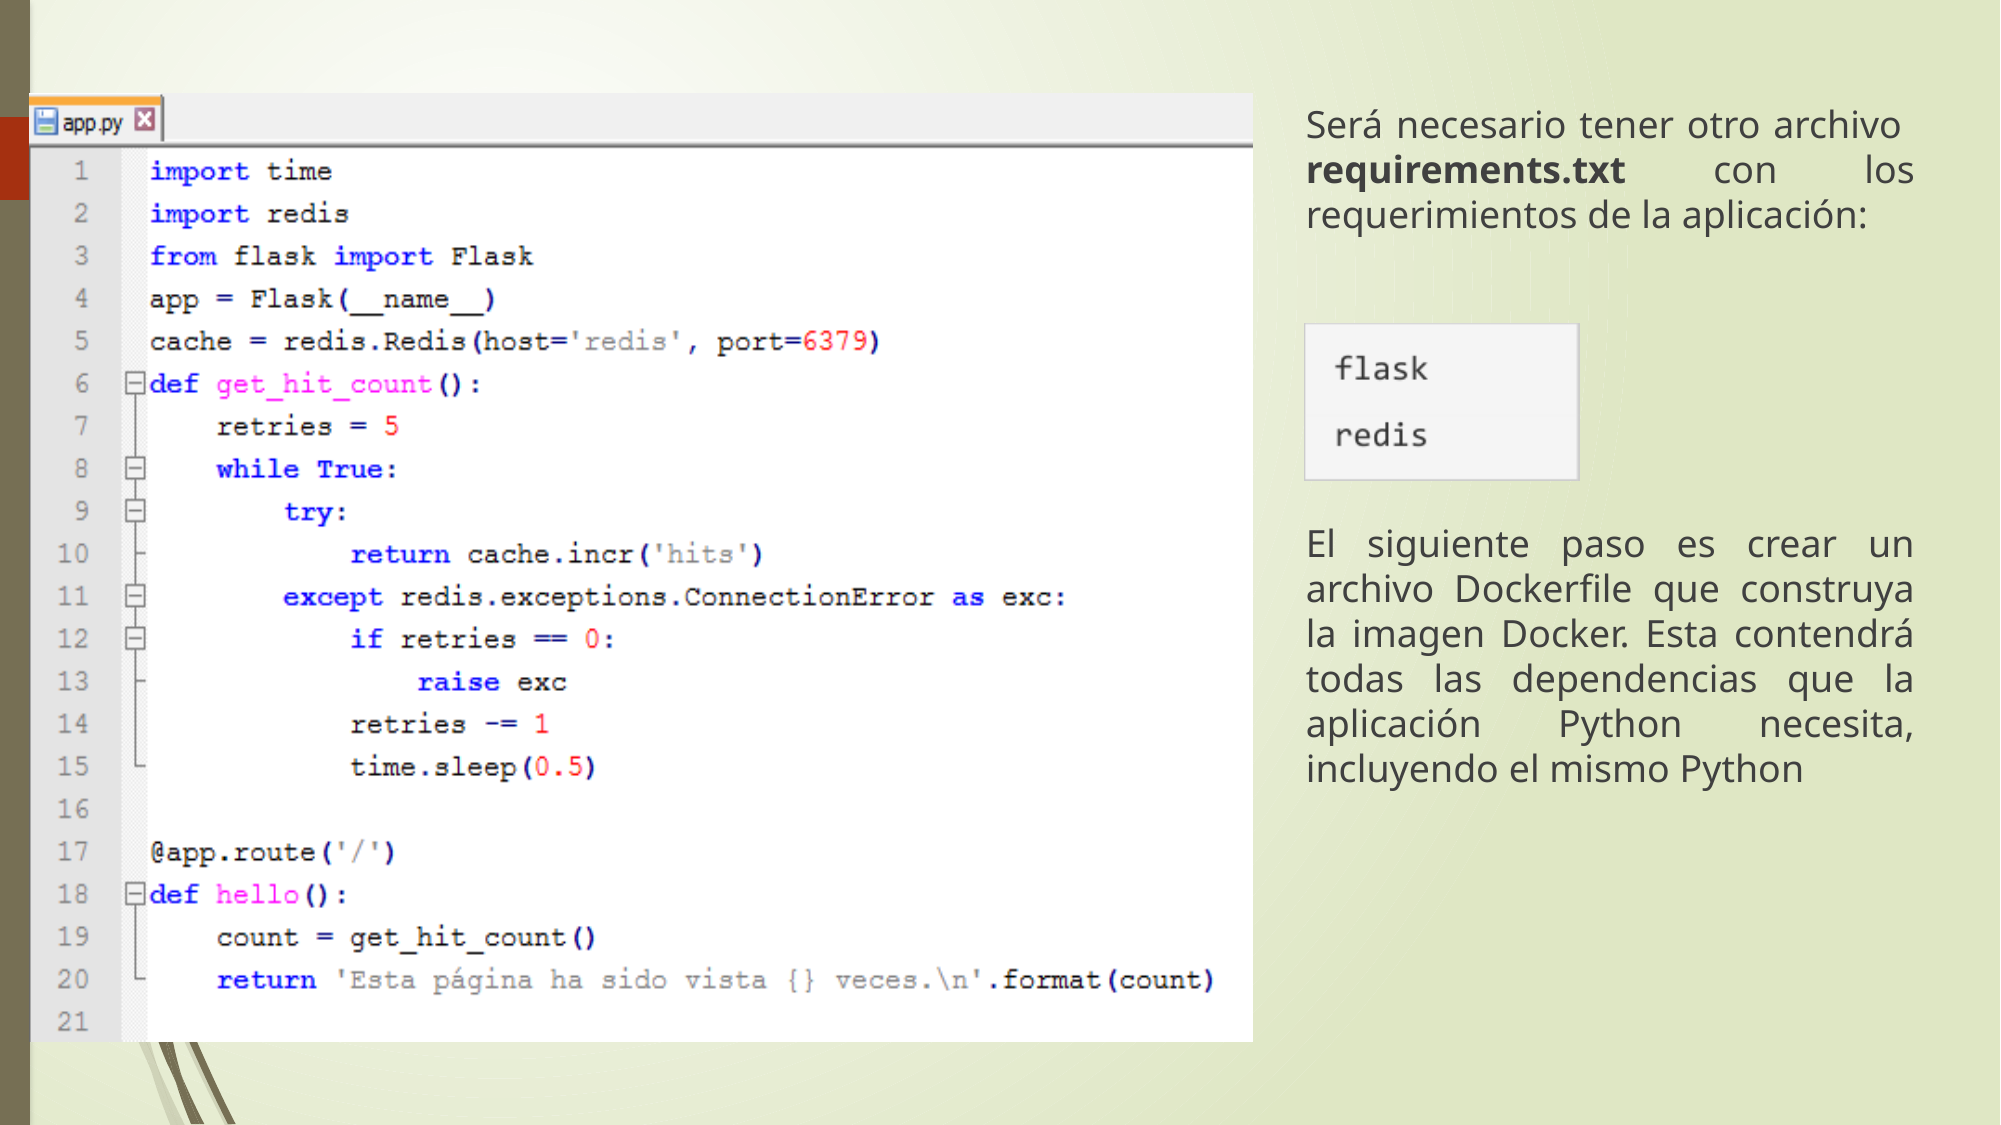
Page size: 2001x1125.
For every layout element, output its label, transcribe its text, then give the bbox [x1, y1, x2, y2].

list Será necesario tener otro archivo requirements.txt con los requerimientos de la aplicación: El siguiente paso es crear un archivo Dockerfile que construya la imagen Docker. Esta contendrá todas las dependencias que la aplicación Python necesita, incluyendo el mismo Python [1290, 93, 1931, 1043]
picture [28, 93, 1253, 1043]
picture [1304, 323, 1580, 481]
